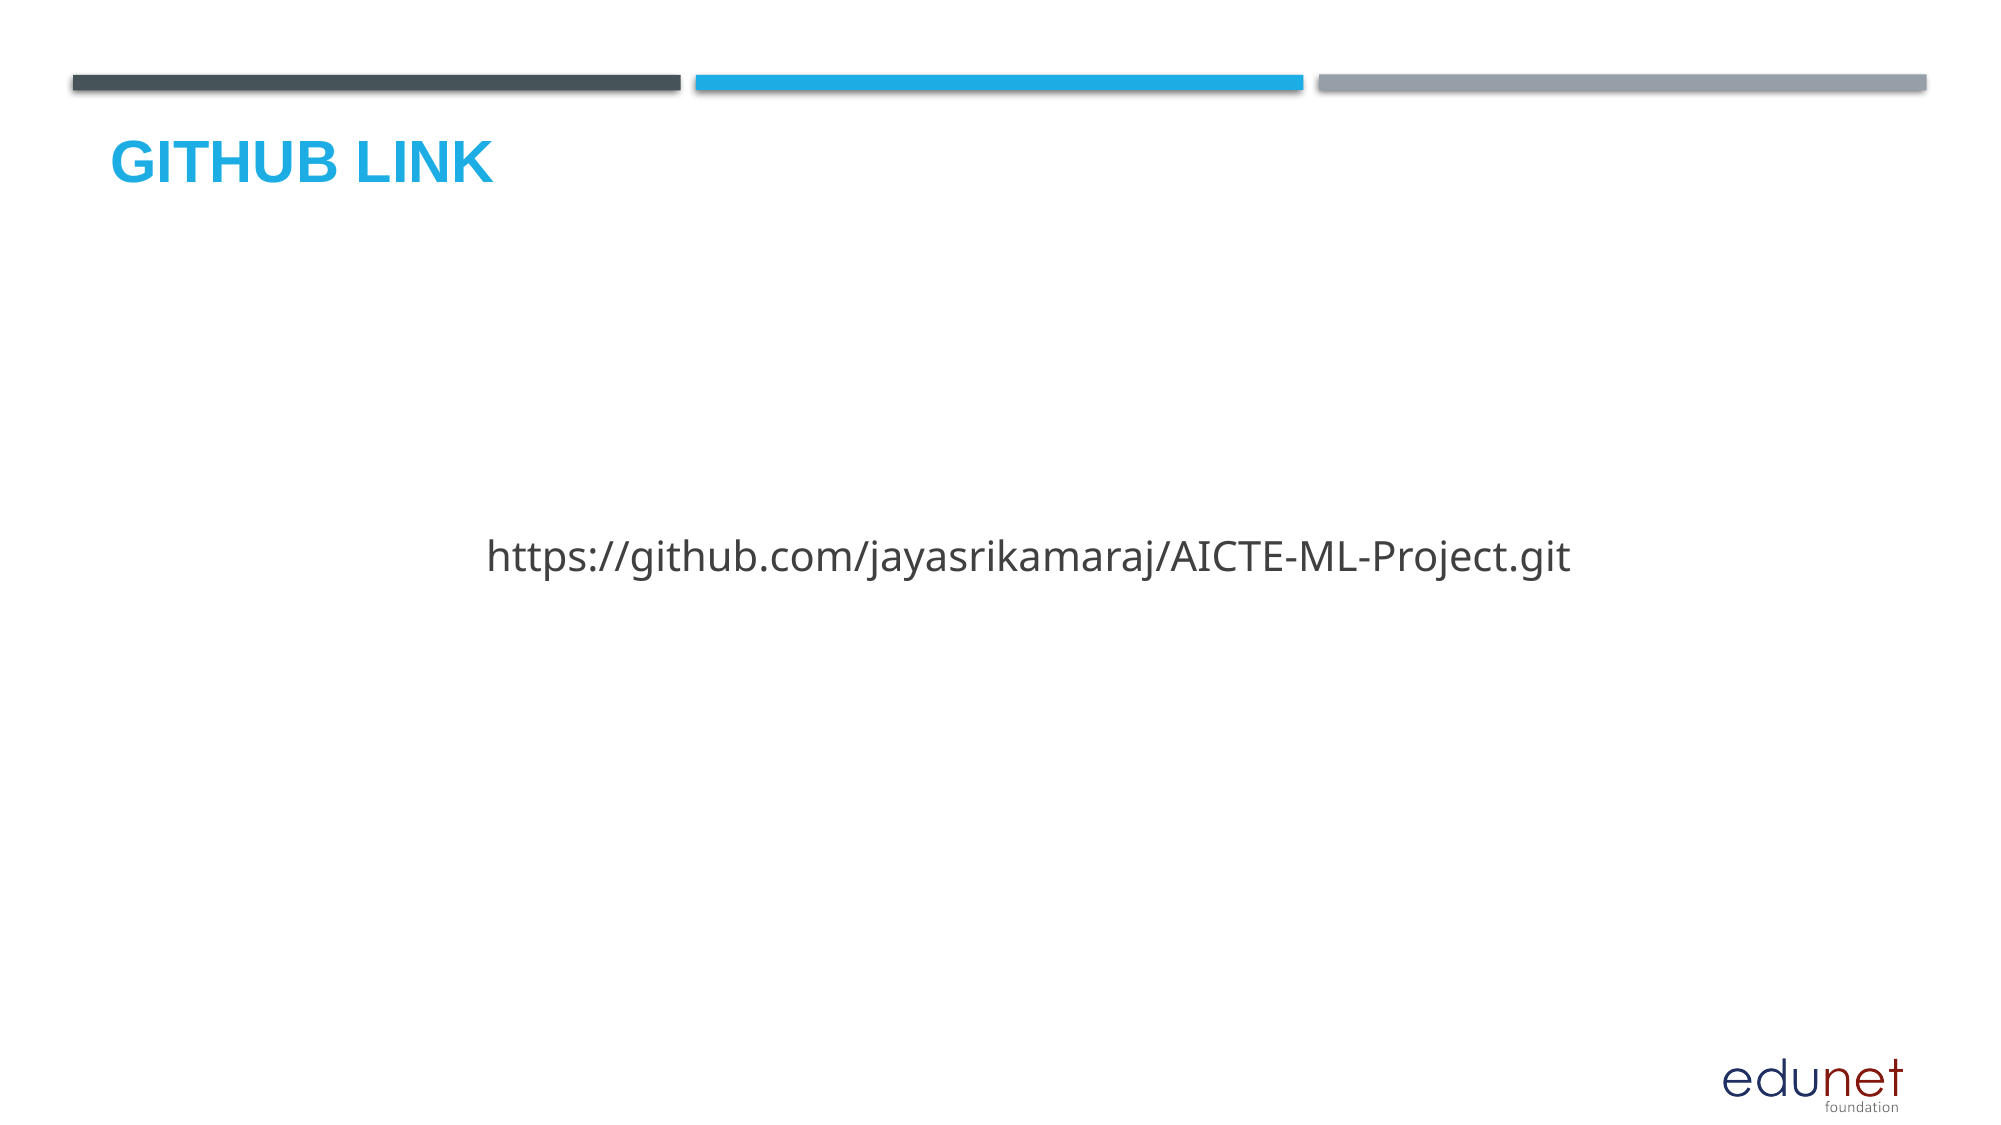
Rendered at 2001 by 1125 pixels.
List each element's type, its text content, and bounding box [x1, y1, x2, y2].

picture [1719, 1056, 1905, 1116]
title GITHUB LINK [95, 115, 1905, 203]
list https://github.com/jayasrikamaraj/AICTE-ML-Project.git [95, 213, 1905, 981]
